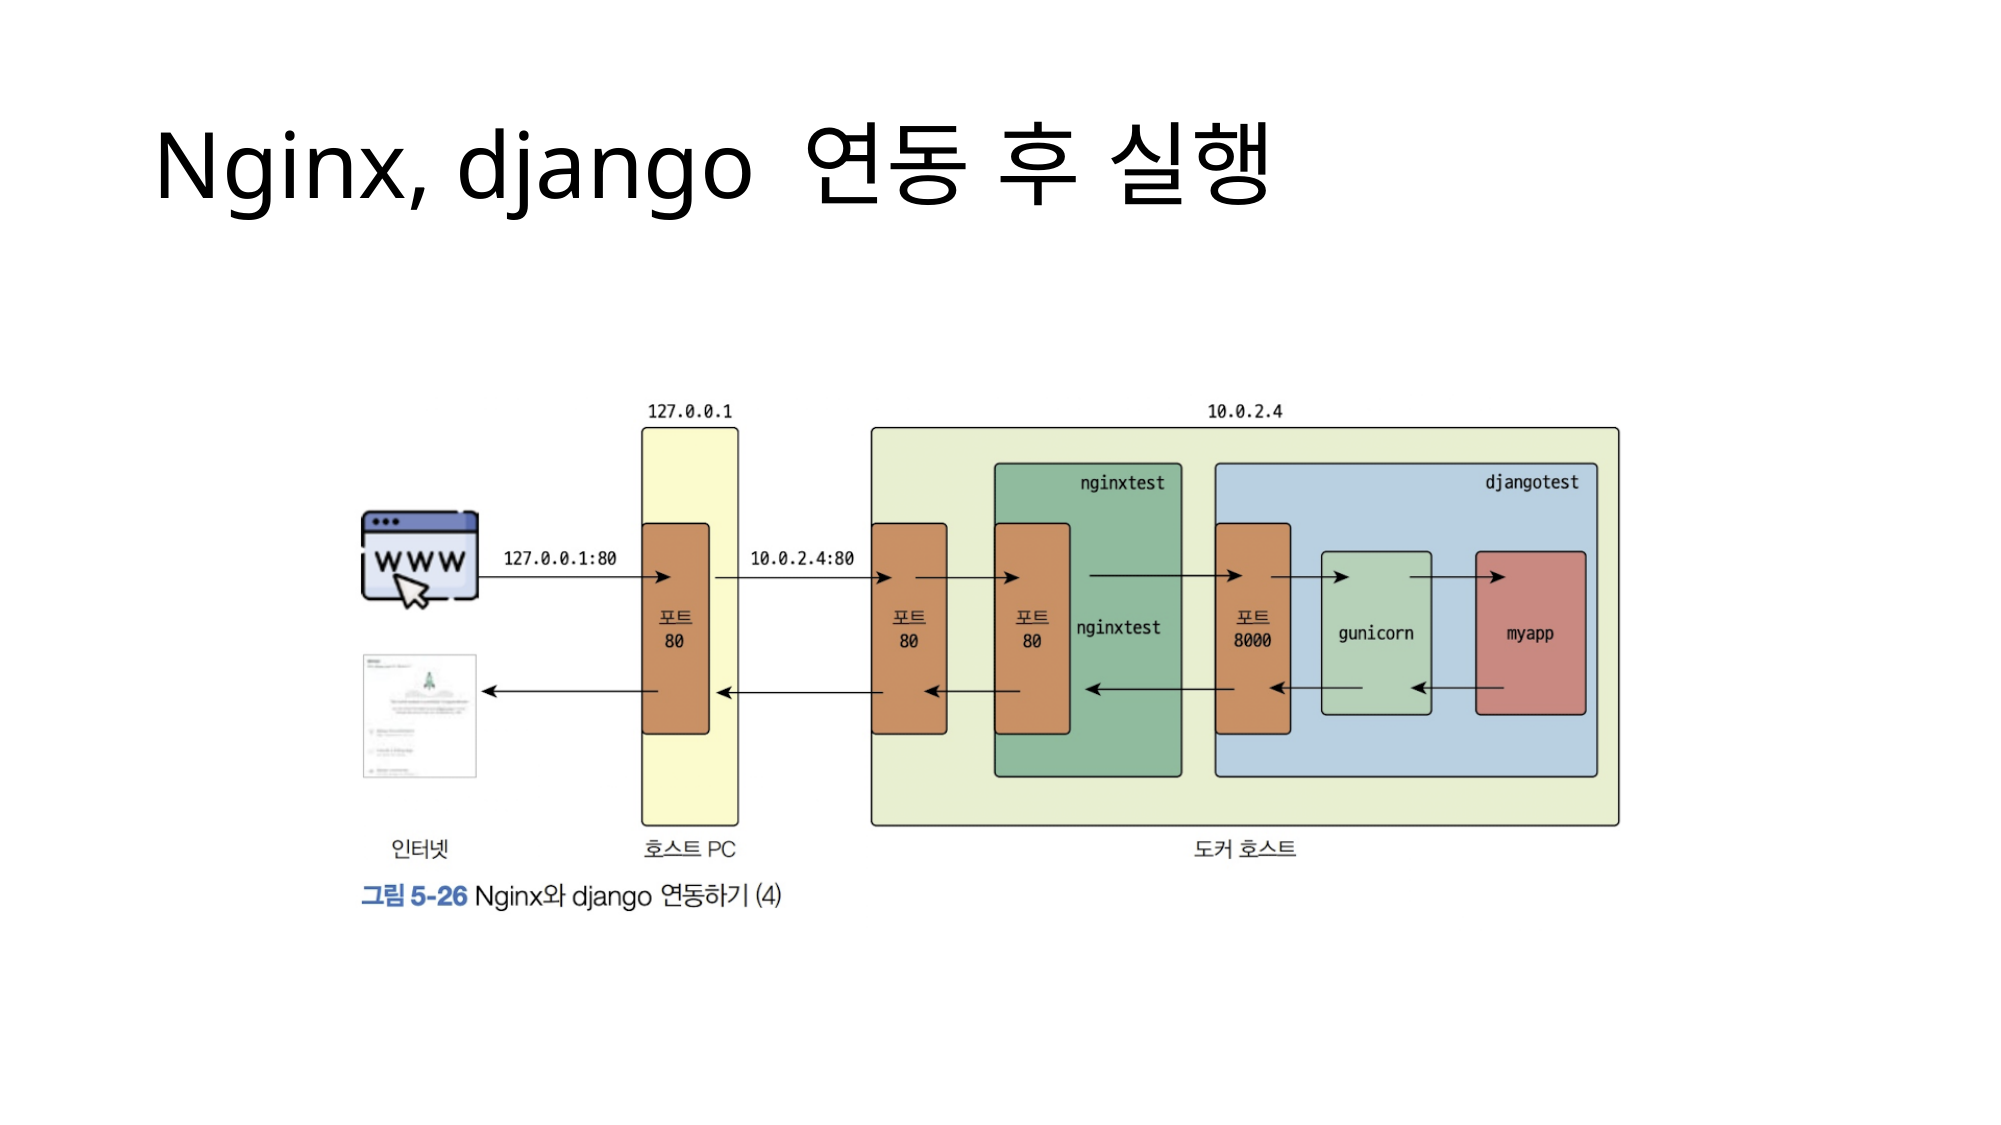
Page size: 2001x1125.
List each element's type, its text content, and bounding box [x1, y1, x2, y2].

title Nginx, django 연동 후 실행 [137, 59, 1863, 278]
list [336, 378, 1663, 934]
